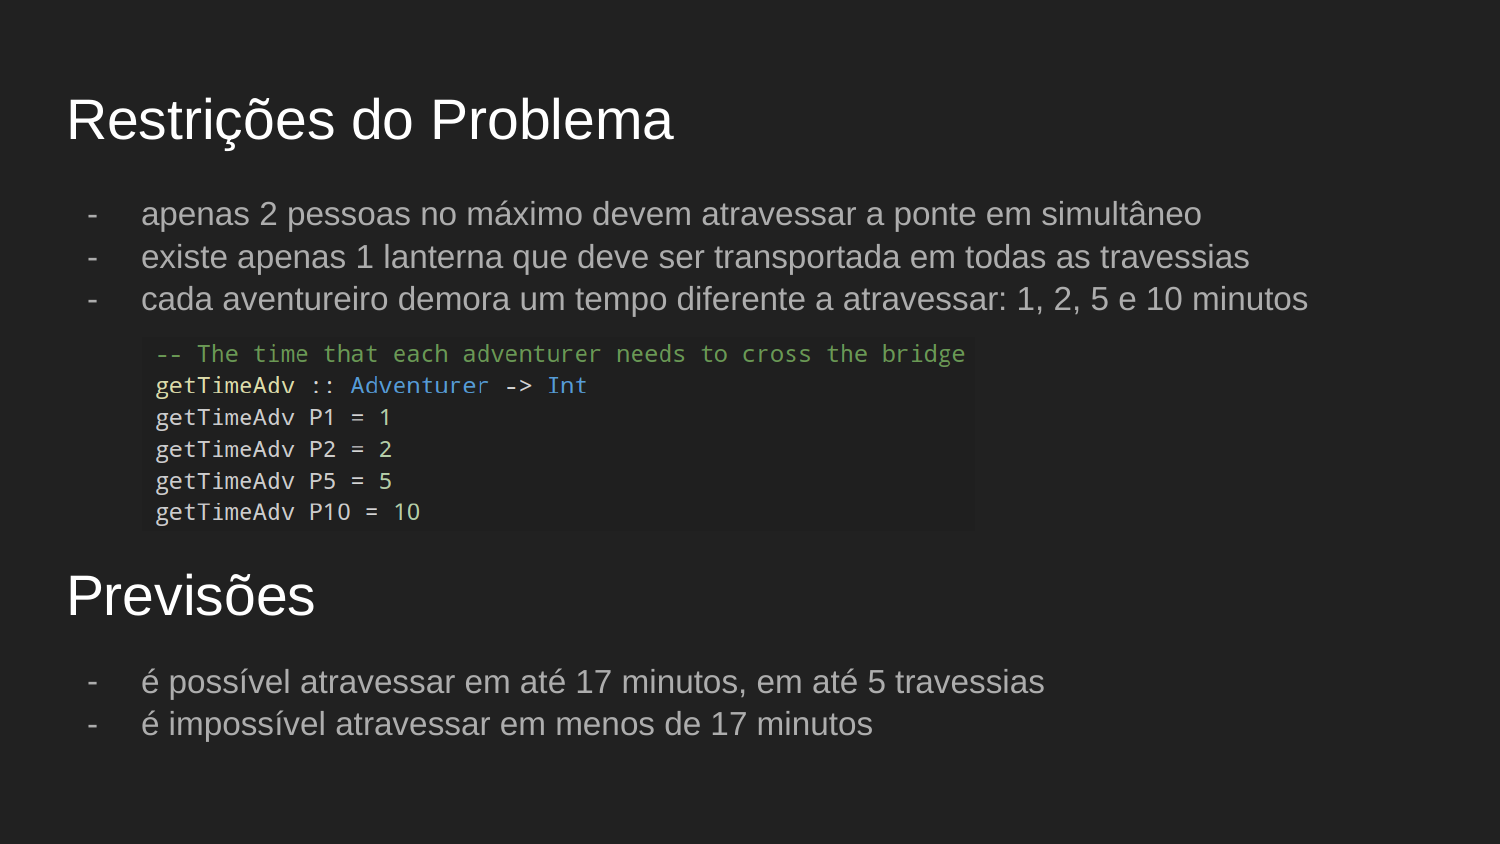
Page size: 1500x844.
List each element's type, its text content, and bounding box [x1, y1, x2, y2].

picture [142, 336, 975, 531]
title Restrições do Problema [51, 72, 1449, 167]
list apenas 2 pessoas no máximo devem atravessar a ponte em simultâneo existe apenas 1 lanterna que deve ser transportada em todas as travessias cada aventureiro demora um tempo diferente a atravessar: 1, 2, 5 e 10 minutos [51, 175, 1441, 489]
title Previsões [51, 548, 1449, 642]
list é possível atravessar em até 17 minutos, em até 5 travessias é impossível atravessar em menos de 17 minutos [51, 642, 1449, 836]
